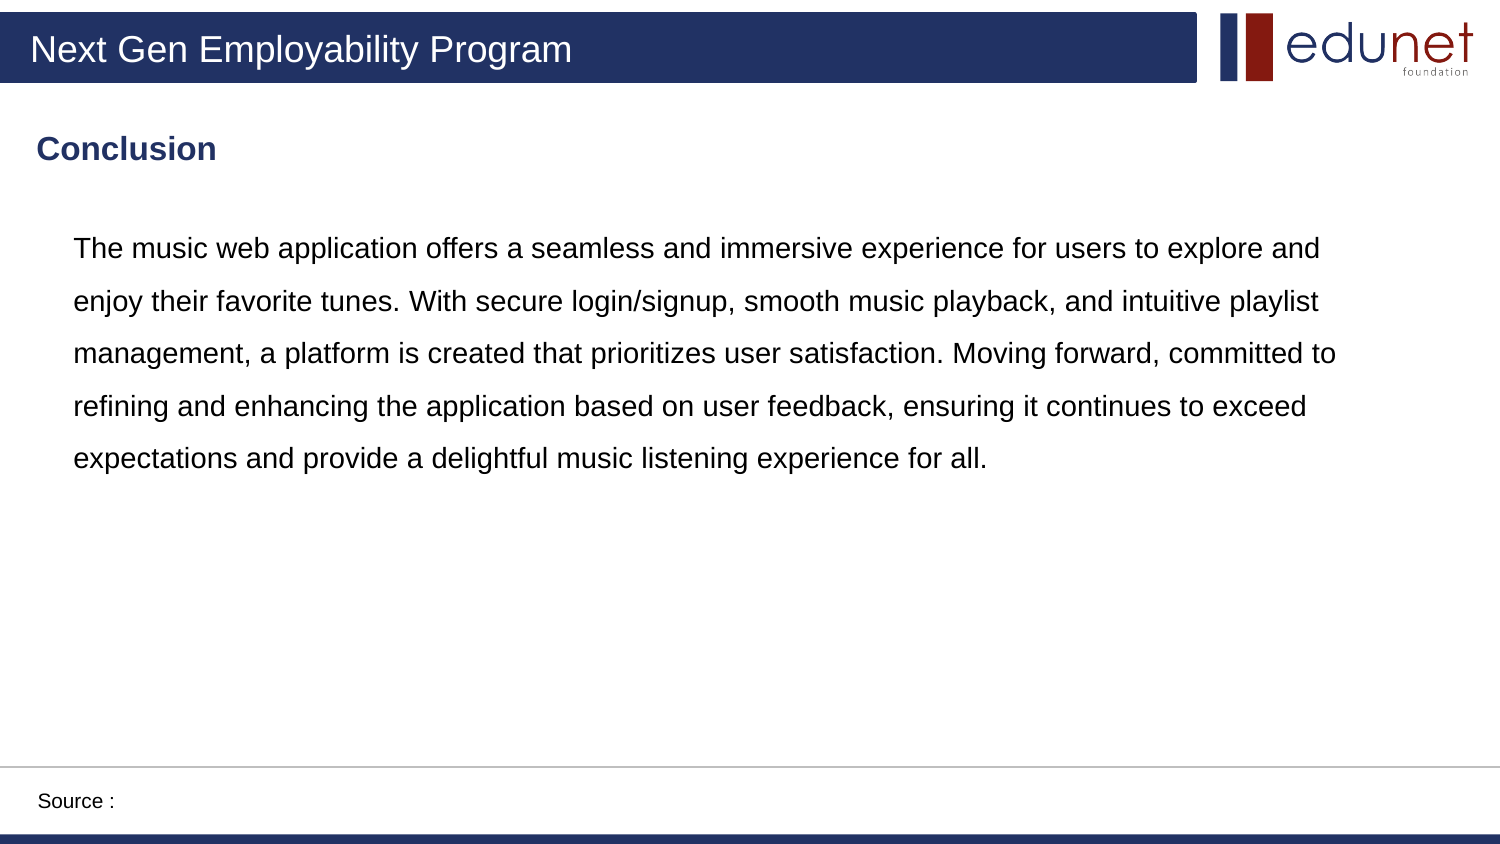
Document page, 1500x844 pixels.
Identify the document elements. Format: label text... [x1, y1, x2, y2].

text_box Source : [22, 776, 139, 826]
picture [1279, 14, 1482, 83]
title Conclusion [21, 111, 504, 165]
text_box The music web application offers a seamless and immersive experience for users to explore and enjoy their favorite tunes. With secure login/signup, smooth music playback, and intuitive playlist management, a platform is created that prioritizes user satisfaction. Moving forward, committed to refining and enhancing the application based on user feedback, ensuring it continues to exceed expectations and provide a delightful music listening experience for all. [58, 204, 1403, 482]
